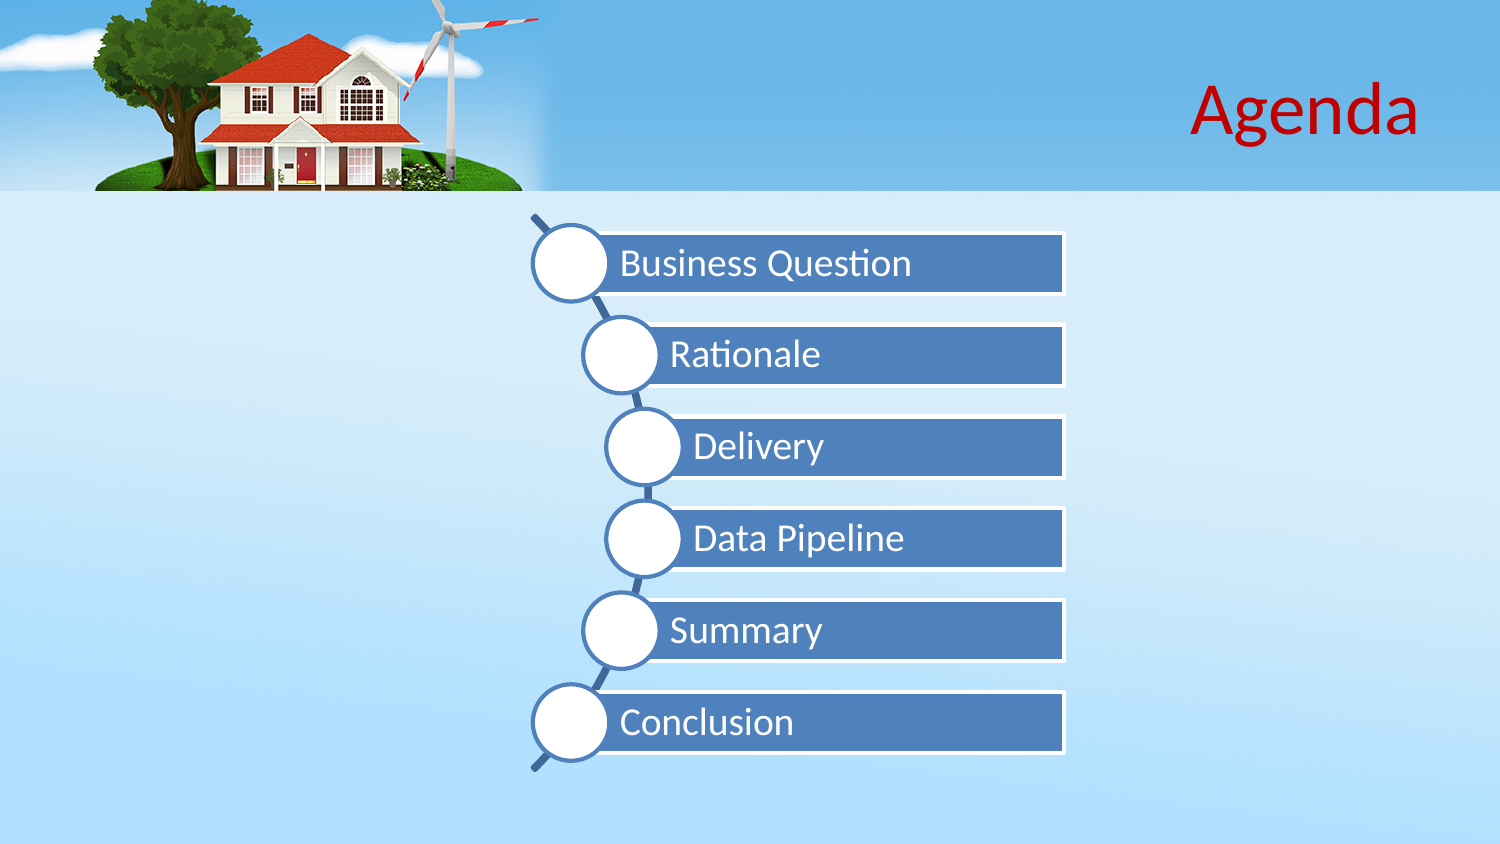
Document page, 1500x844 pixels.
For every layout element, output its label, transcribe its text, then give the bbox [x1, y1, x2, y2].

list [523, 201, 1072, 785]
title Agenda [81, 41, 1436, 167]
picture [0, 0, 1500, 844]
